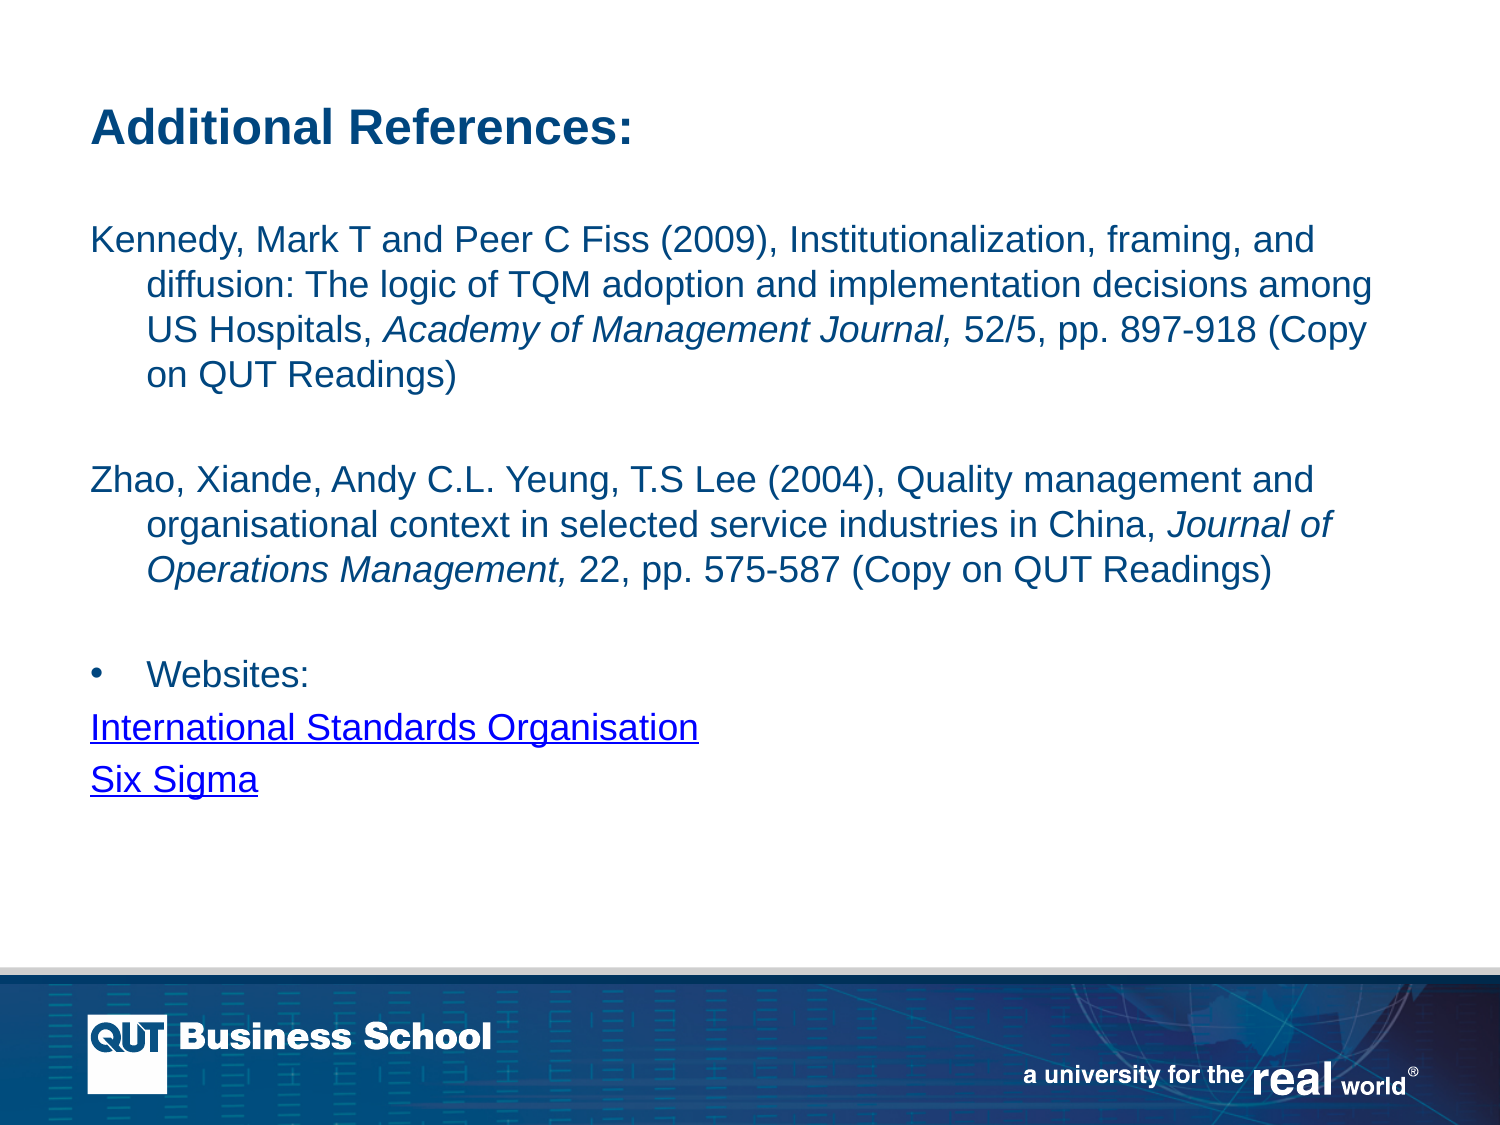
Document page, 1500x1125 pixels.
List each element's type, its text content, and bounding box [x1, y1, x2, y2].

picture [0, 984, 1500, 1125]
list Additional References: Kennedy, Mark T and Peer C Fiss (2009), Institutionalization, framing, and diffusion: The logic of TQM adoption and implementation decisions among US Hospitals, Academy of Management Journal, 52/5, pp. 897-918 (Copy on QUT Readings) Zhao, Xiande, Andy C.L. Yeung, T.S Lee (2004), Quality management and organisational context in selected service industries in China, Journal of Operations Management, 22, pp. 575-587 (Copy on QUT Readings) Websites: International Standards Organisation Six Sigma [75, 87, 1425, 922]
